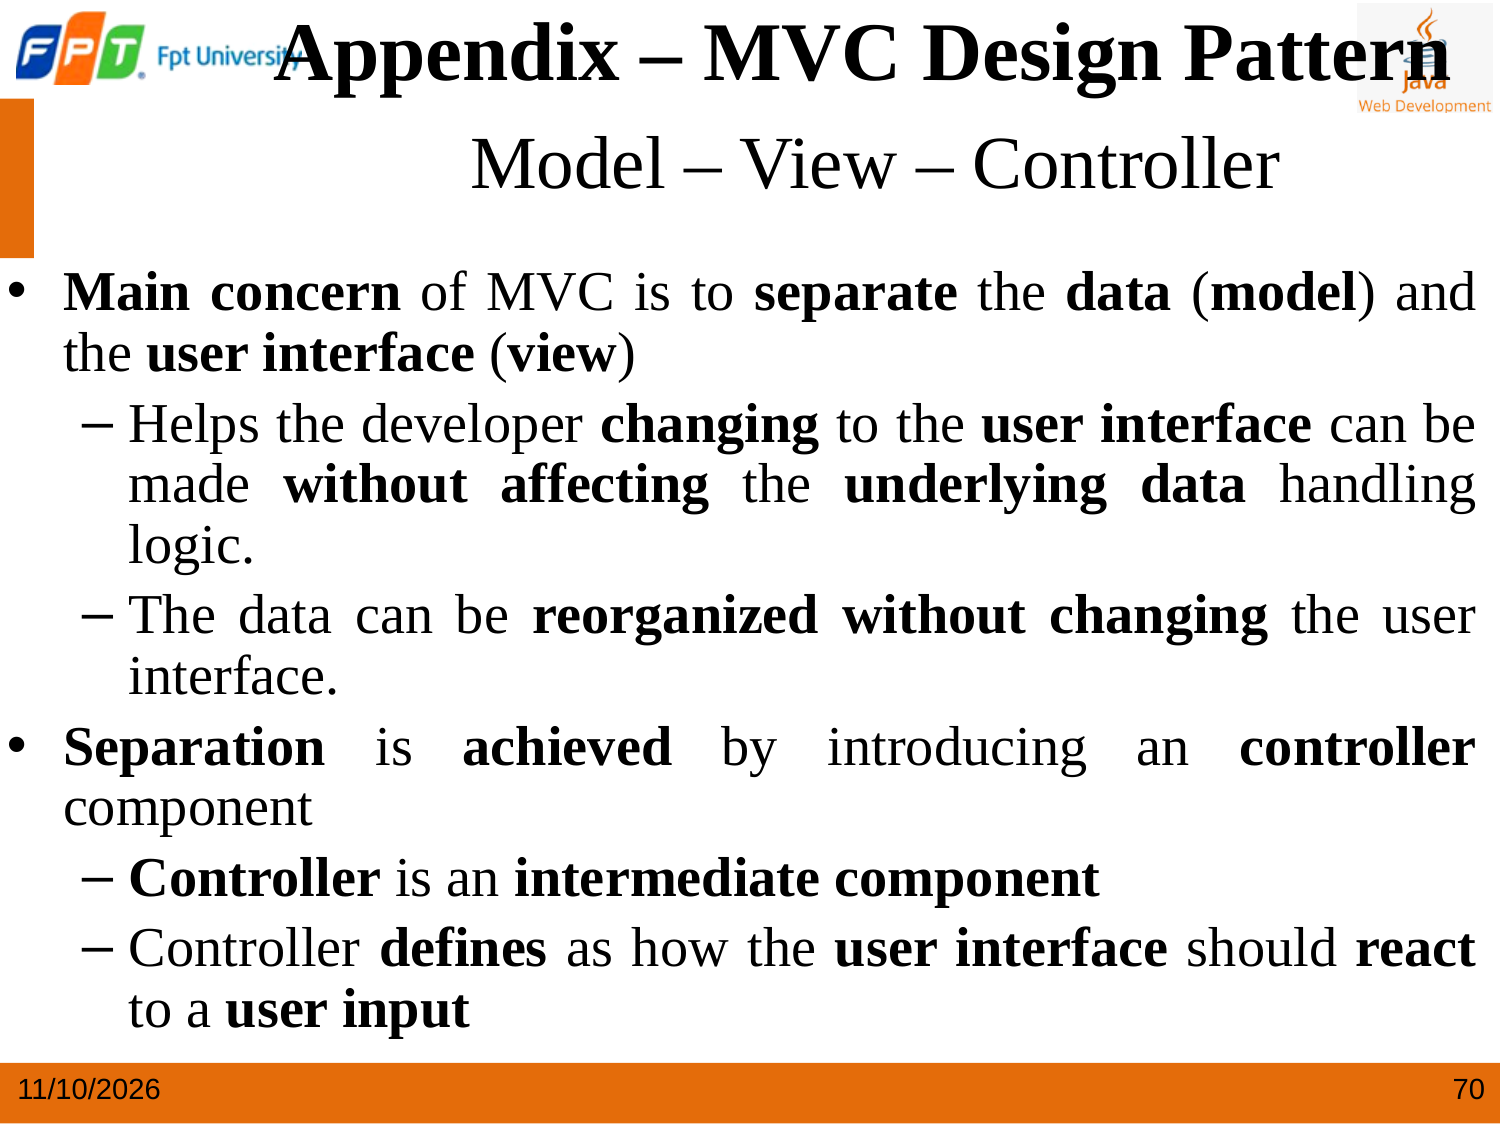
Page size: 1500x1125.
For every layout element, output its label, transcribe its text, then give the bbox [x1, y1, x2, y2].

title Appendix – MVC Design Pattern Model – View – Controller [246, 0, 1500, 204]
slide_number 70 [1050, 1063, 1500, 1124]
picture [16, 11, 246, 85]
list Main concern of MVC is to separate the data (model) and the user interface (view) Helps the developer changing to the user interface can be made without affecting the underlying data handling logic. The data can be reorganized without changing the user interface. Separation is achieved by introducing an controller component Controller is an intermediate component Controller defines as how the user interface should react to a user input [0, 254, 1492, 1054]
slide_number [2, 1063, 231, 1123]
